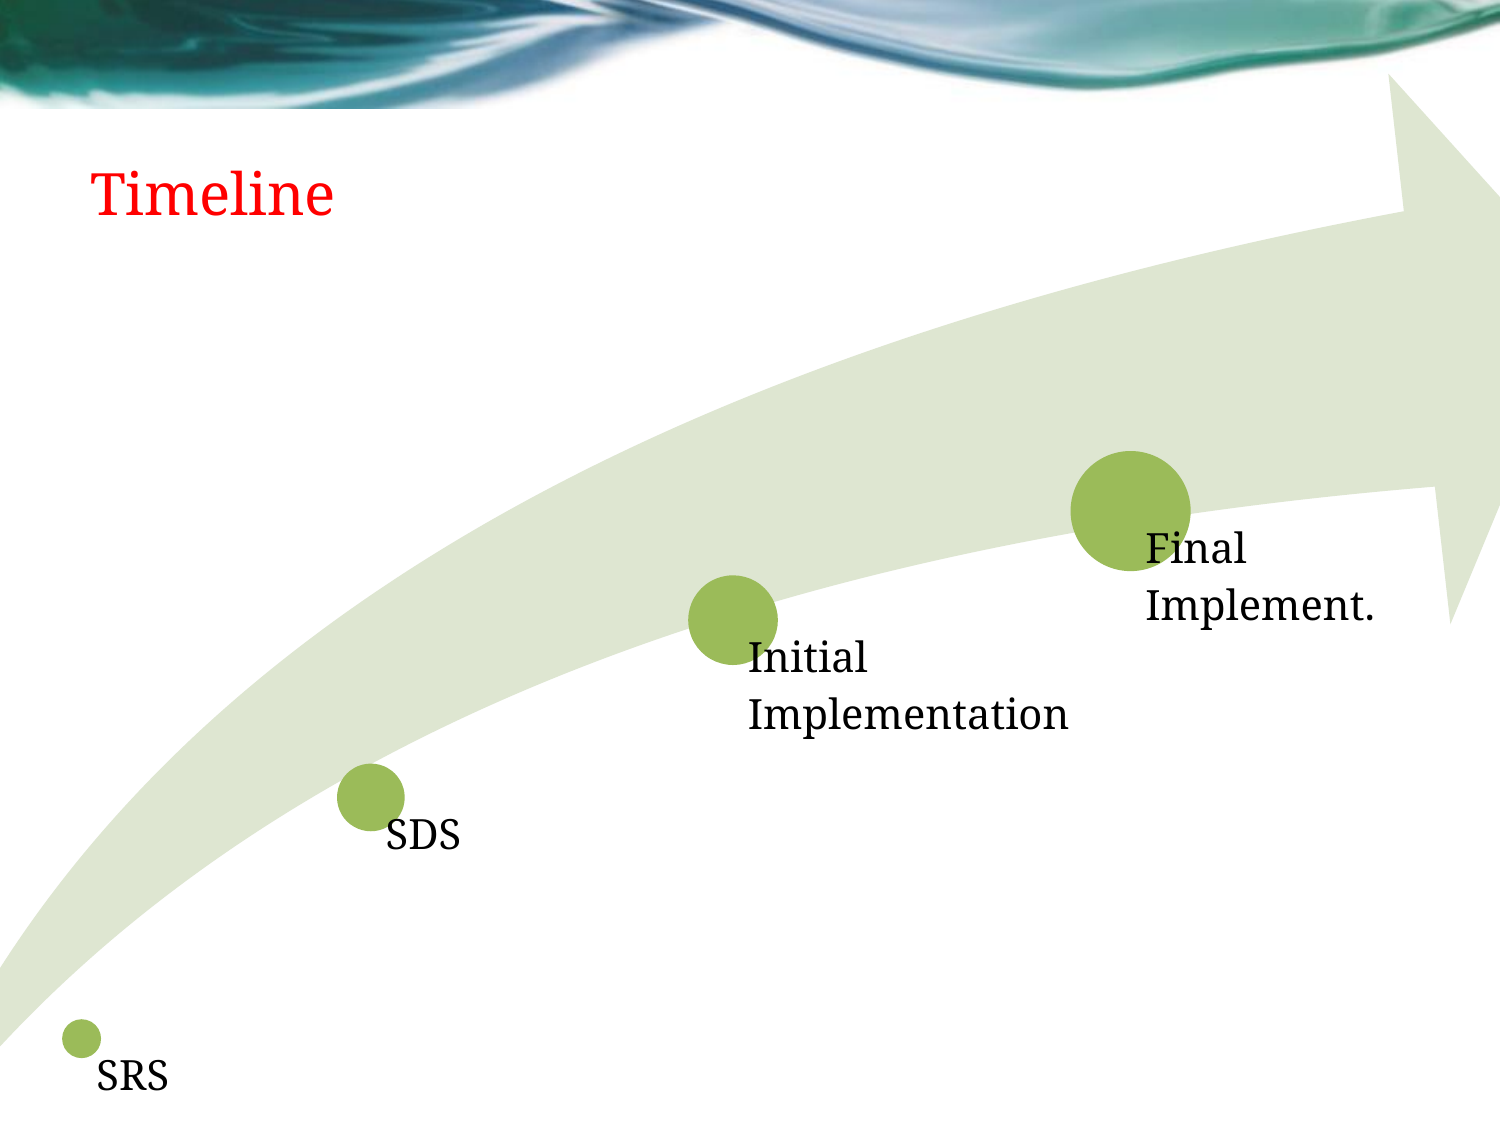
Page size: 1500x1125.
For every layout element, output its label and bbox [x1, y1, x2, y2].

text_box [0, 73, 1500, 1125]
picture [0, 0, 1500, 73]
